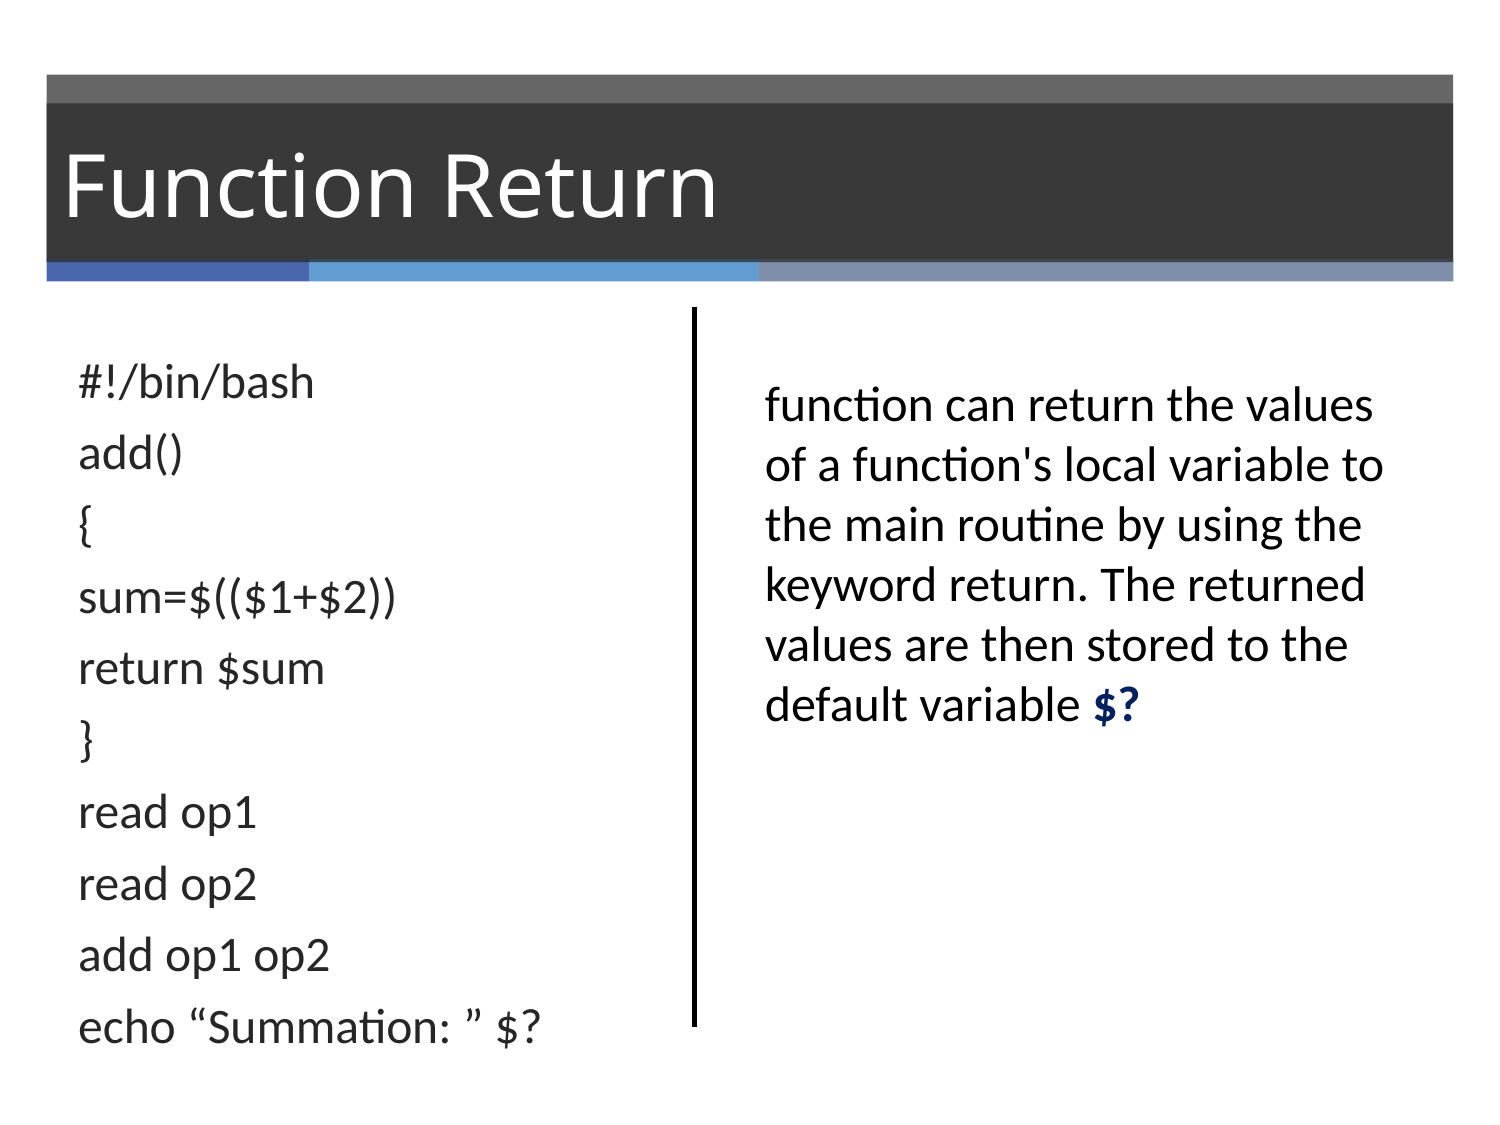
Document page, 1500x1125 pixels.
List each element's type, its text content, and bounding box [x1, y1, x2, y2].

title Function Return [46, 103, 1454, 263]
list #!/bin/bash add() { sum=$(($1+$2)) return $sum } read op1 read op2 add op1 op2 echo “Summation: ” $? [63, 341, 695, 1062]
text_box function can return the values of a function's local variable to the main routine by using the keyword return. The returned values are then stored to the default variable $? [750, 363, 1435, 739]
